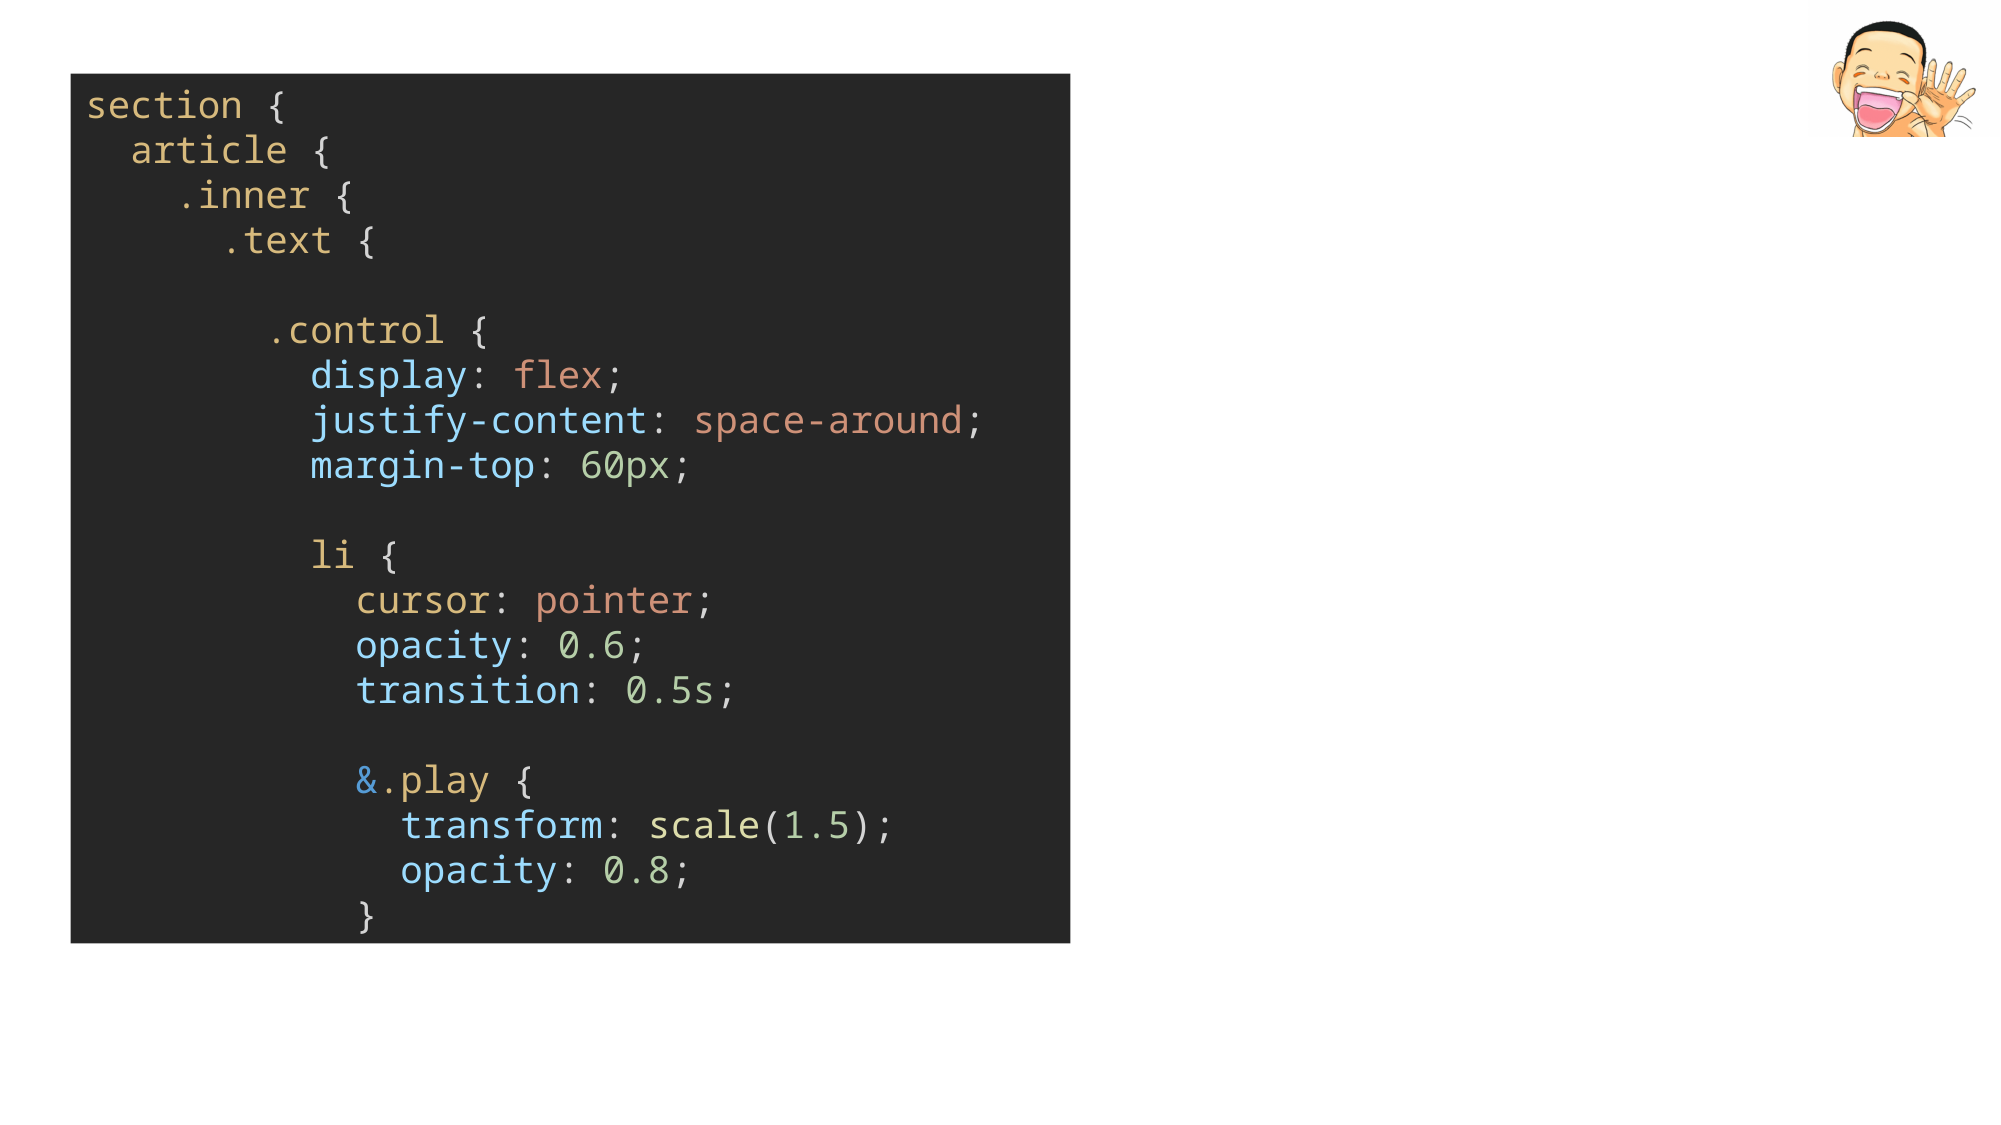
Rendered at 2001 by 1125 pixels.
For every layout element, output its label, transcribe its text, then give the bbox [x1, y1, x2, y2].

picture [1808, 0, 2000, 137]
text_box section { article { .inner { .text { .control { display: flex; justify-content: space-around; margin-top: 60px; li { cursor: pointer; opacity: 0.6; transition: 0.5s; &.play { transform: scale(1.5); opacity: 0.8; } [70, 73, 1071, 944]
